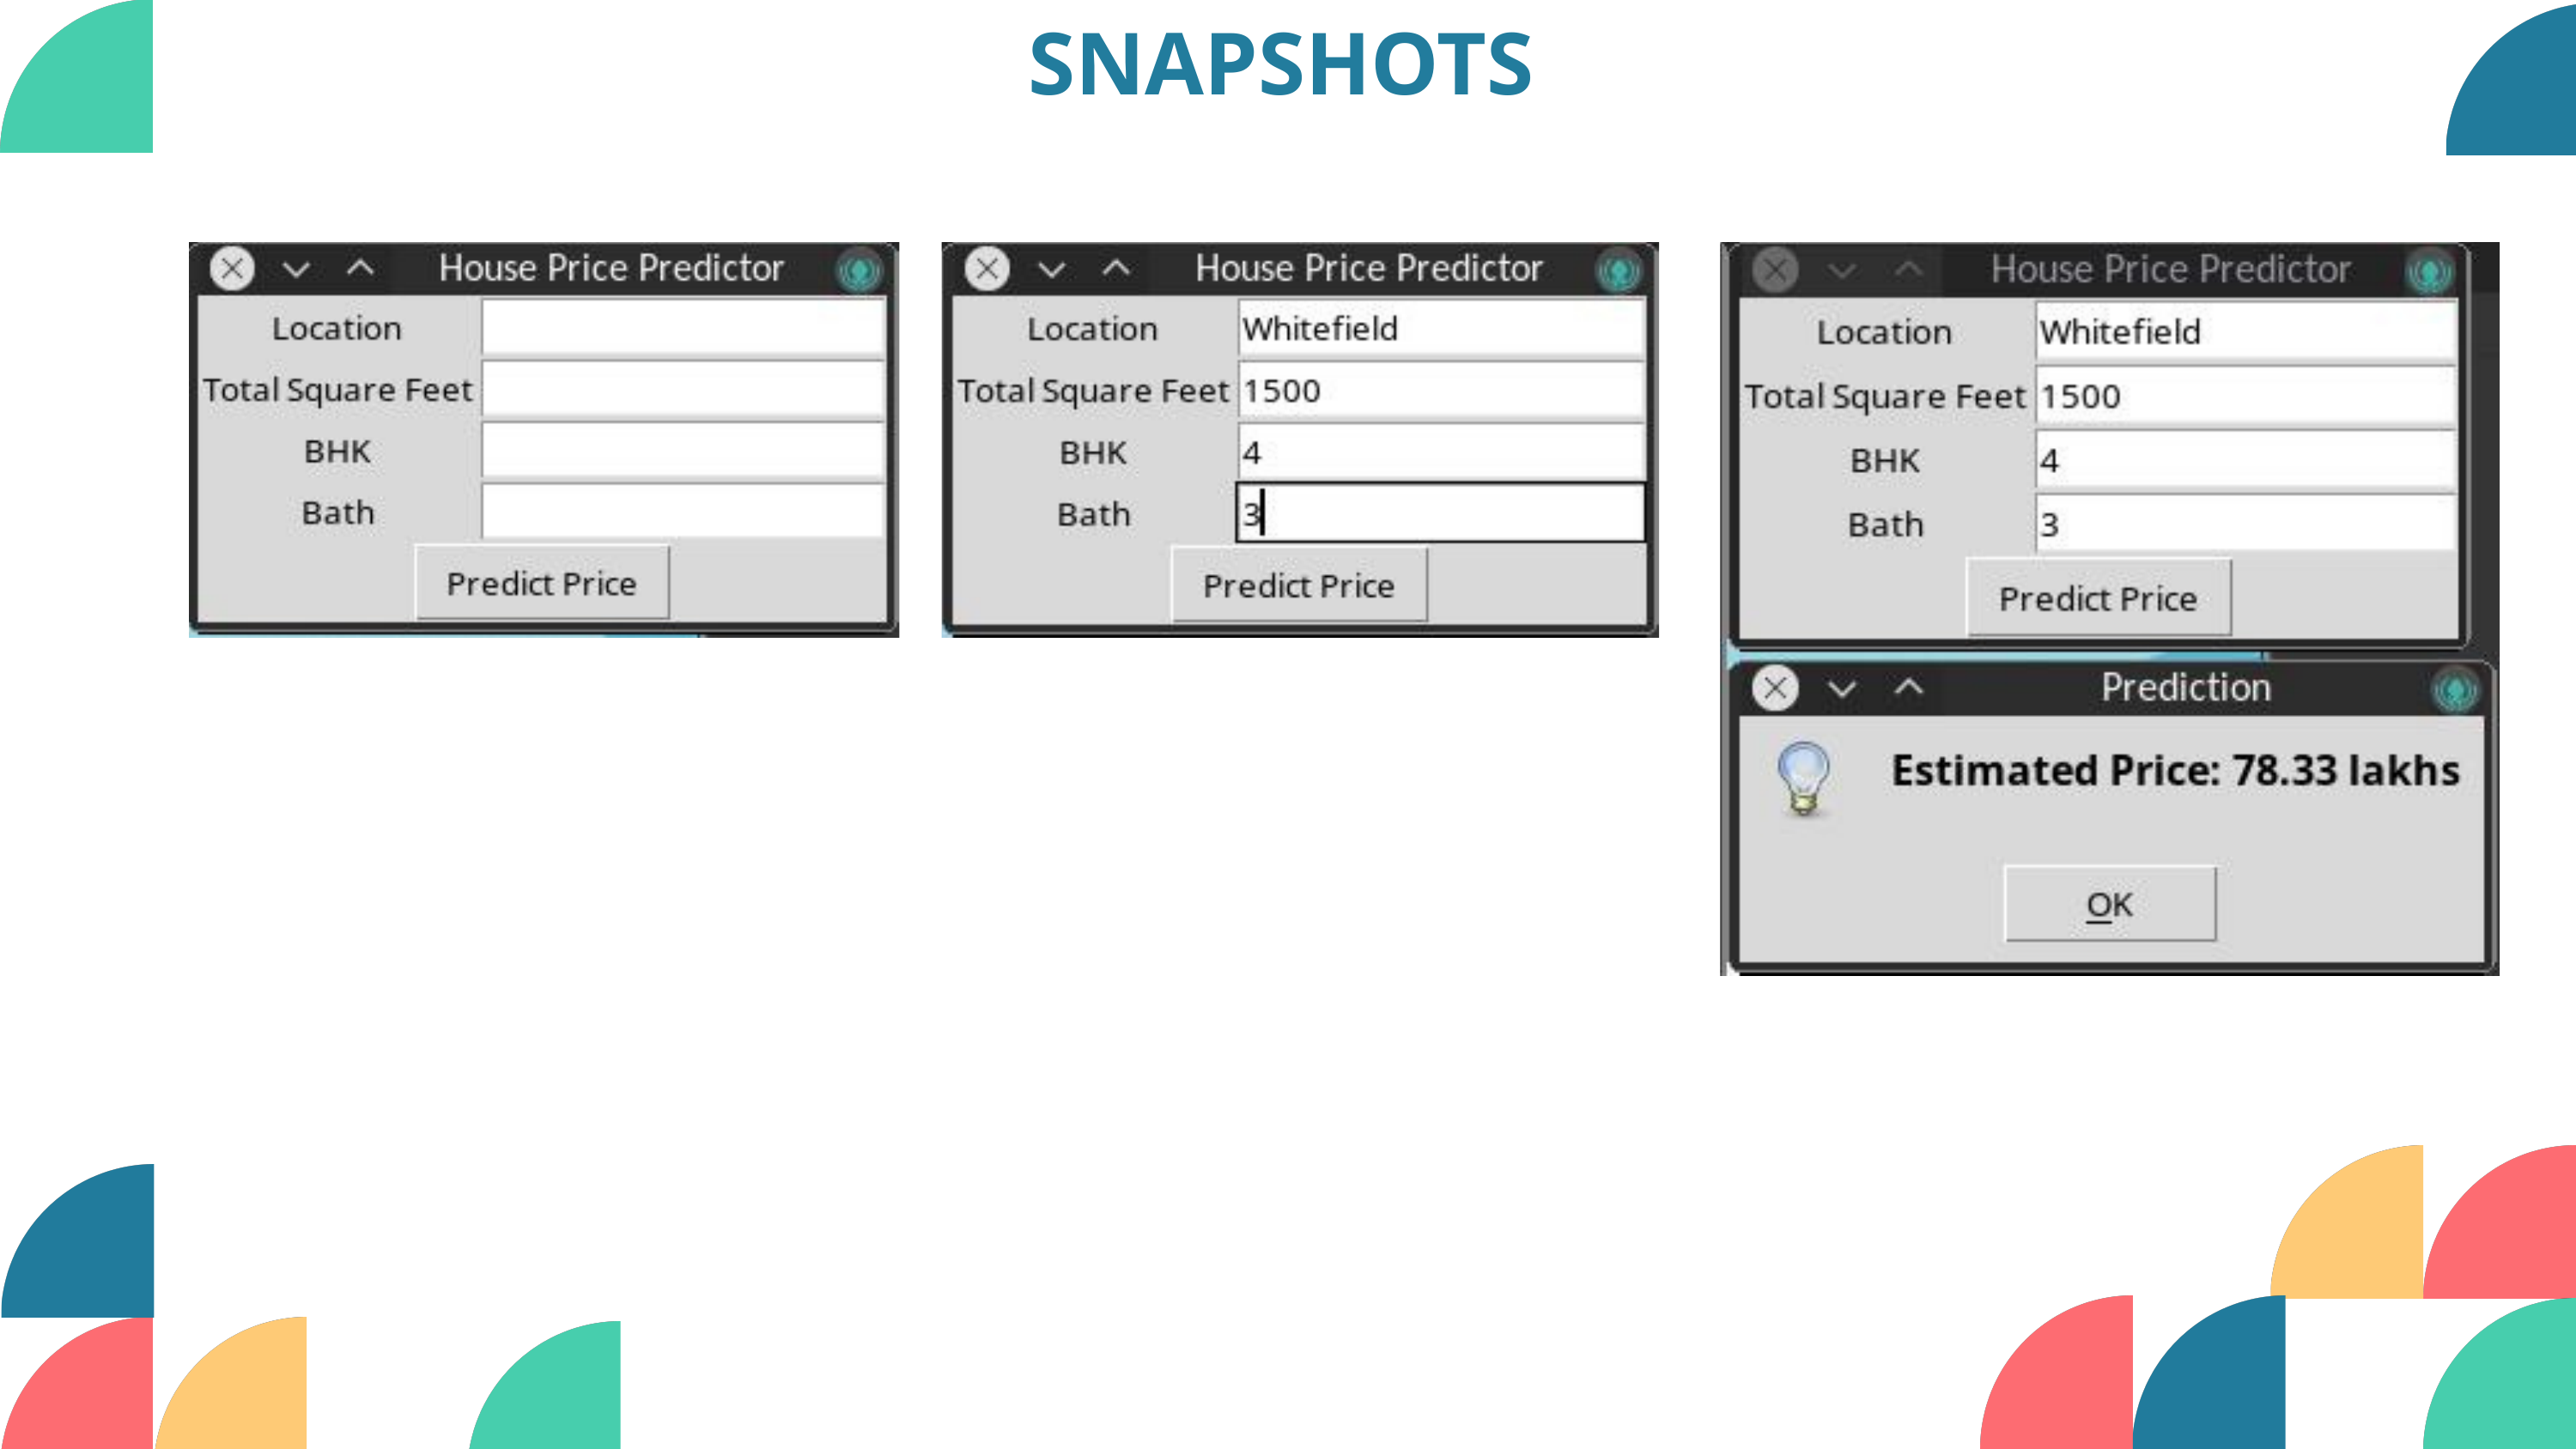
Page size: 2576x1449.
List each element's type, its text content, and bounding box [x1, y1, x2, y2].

text_box [1, 1164, 155, 1318]
text_box [2270, 1145, 2424, 1299]
text_box [154, 1317, 307, 1449]
text_box [941, 242, 1660, 639]
text_box [189, 242, 900, 639]
text_box SNAPSHOTS [374, 26, 2187, 112]
text_box [2423, 1298, 2576, 1449]
text_box [0, 1317, 153, 1449]
text_box [1980, 1295, 2132, 1449]
text_box [2132, 1295, 2286, 1449]
text_box [0, 0, 153, 153]
text_box [1720, 242, 2500, 976]
text_box [2424, 1145, 2576, 1298]
text_box [2445, 3, 2576, 155]
text_box [467, 1321, 621, 1449]
